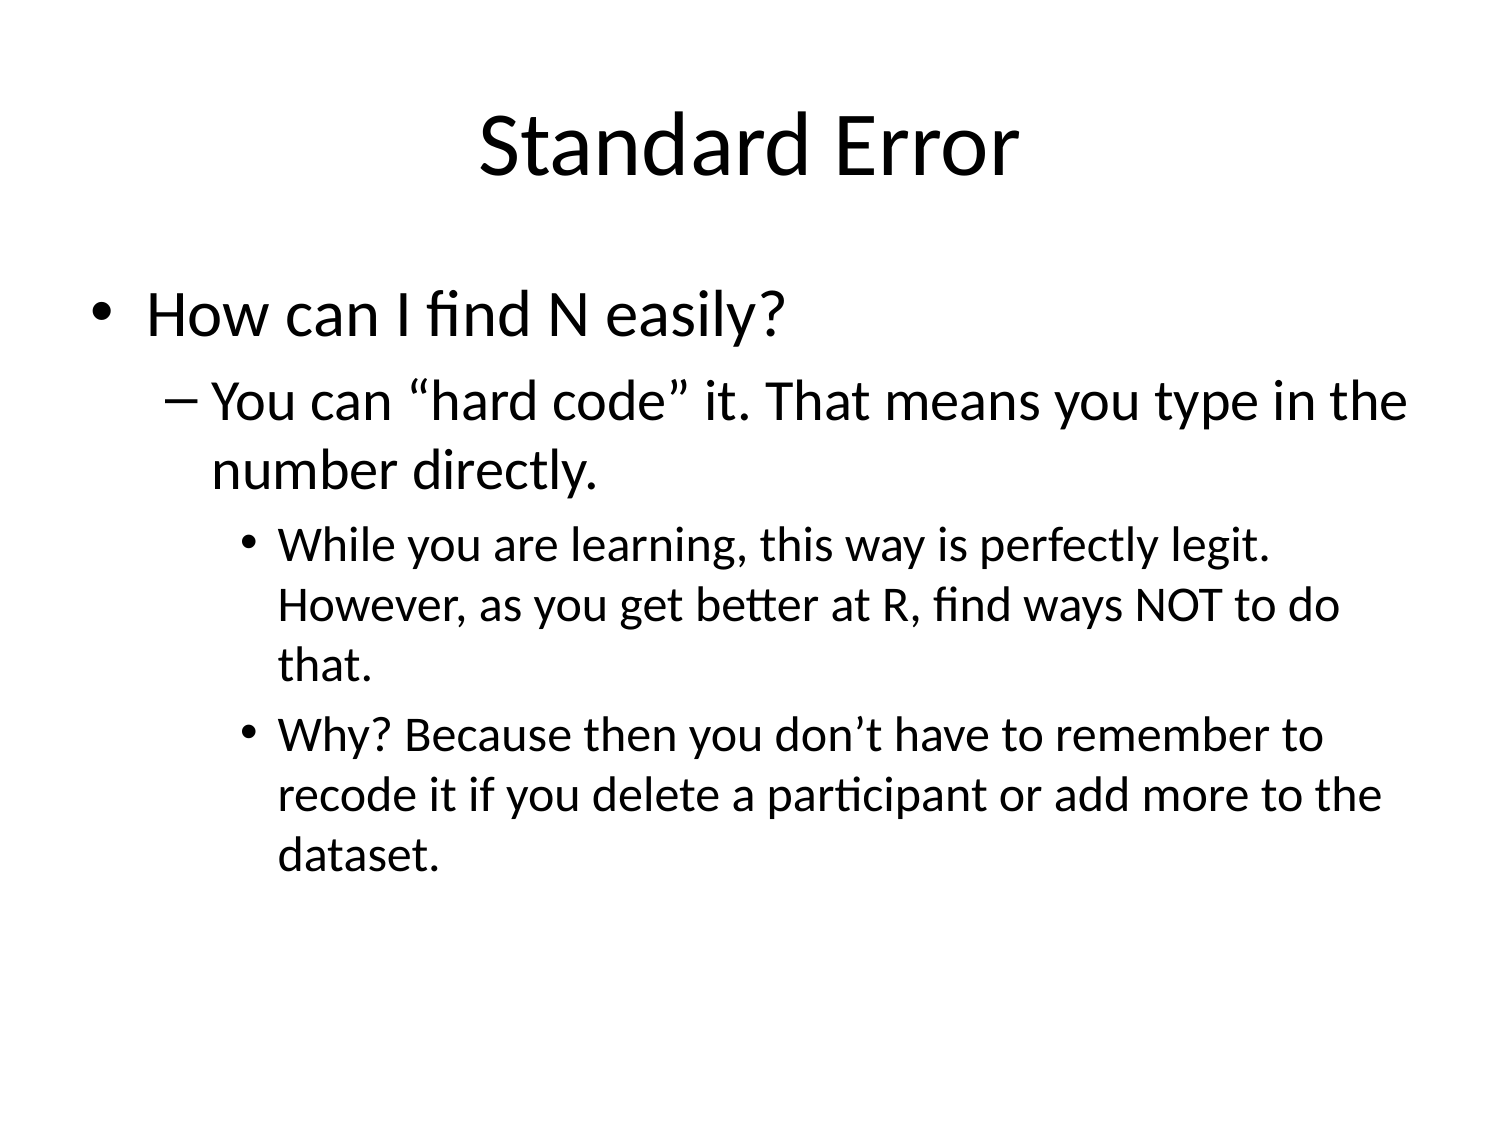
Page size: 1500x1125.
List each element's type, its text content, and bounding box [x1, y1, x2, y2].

list How can I find N easily? You can “hard code” it. That means you type in the number directly. While you are learning, this way is perfectly legit. However, as you get better at R, find ways NOT to do that. Why? Because then you don’t have to remember to recode it if you delete a participant or add more to the dataset. [75, 262, 1425, 1005]
title Standard Error [75, 45, 1425, 233]
